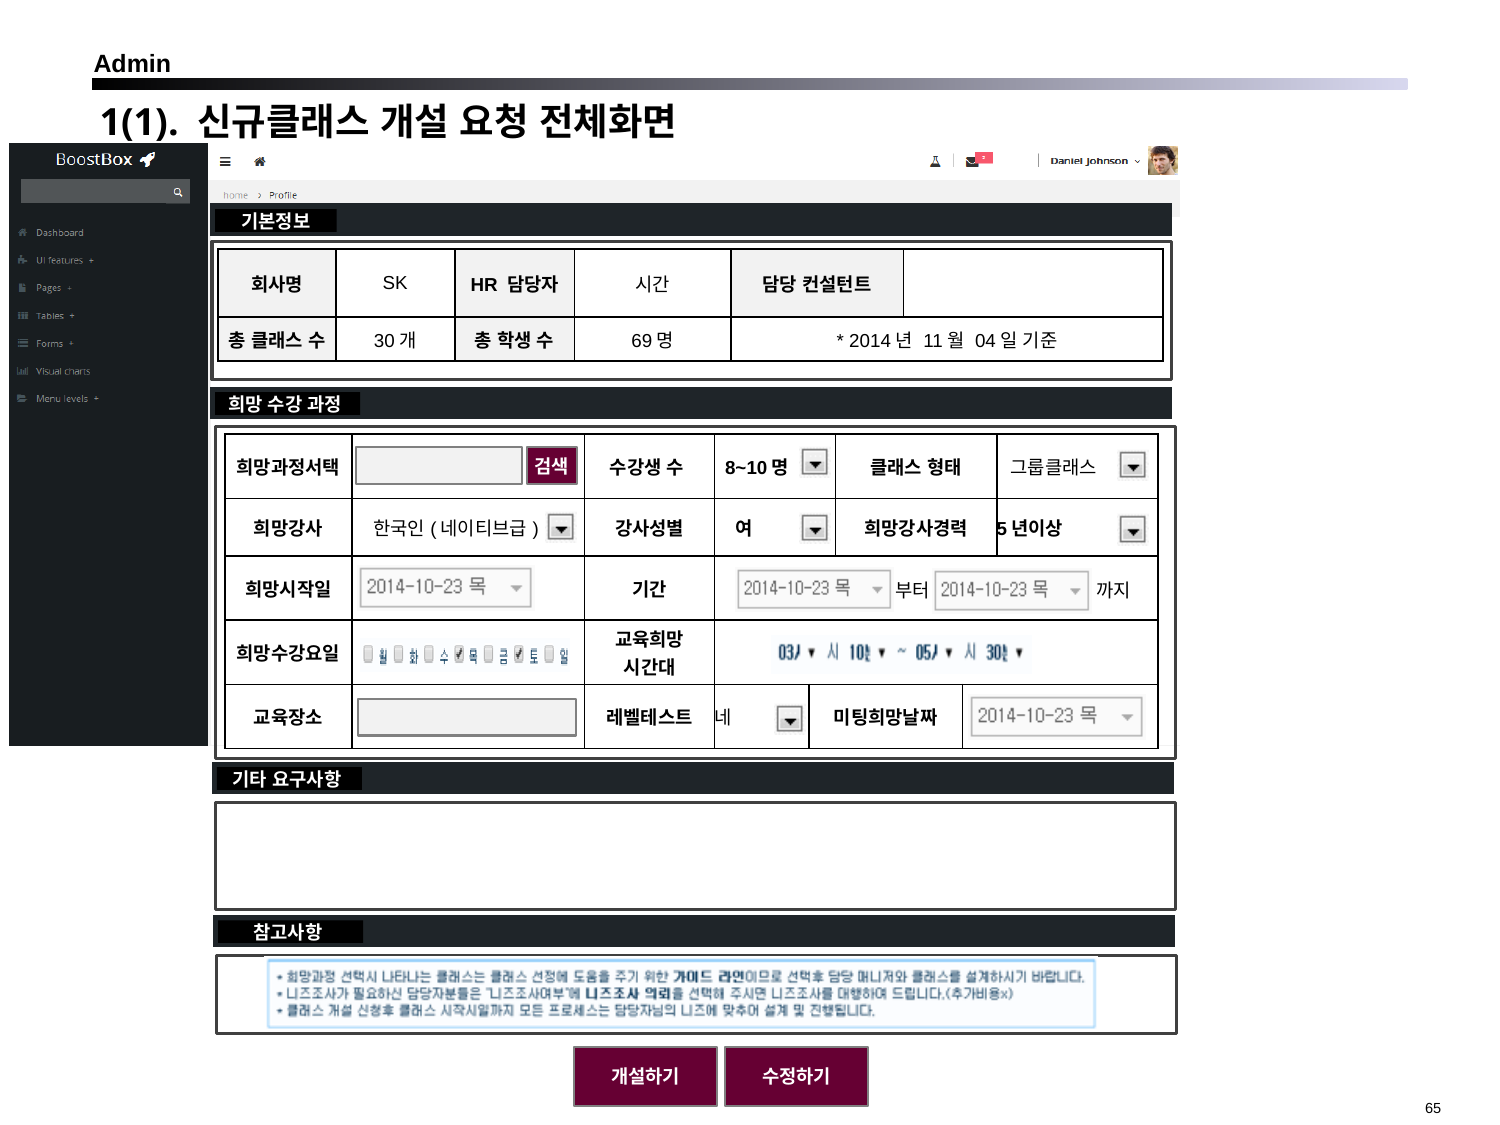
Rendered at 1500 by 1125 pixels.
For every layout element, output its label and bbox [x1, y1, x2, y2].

picture [264, 956, 1098, 1032]
text_box [211, 762, 1174, 795]
text_box [216, 955, 1177, 1034]
text_box [573, 1046, 718, 1107]
picture [9, 142, 1180, 746]
text_box [99, 91, 1412, 745]
text_box [724, 1046, 869, 1107]
text_box [93, 47, 300, 78]
text_box [735, 566, 1140, 614]
text_box [215, 802, 1176, 910]
text_box [215, 746, 1176, 759]
text_box [213, 915, 1176, 948]
text_box [209, 387, 1173, 420]
text_box [209, 203, 1173, 236]
